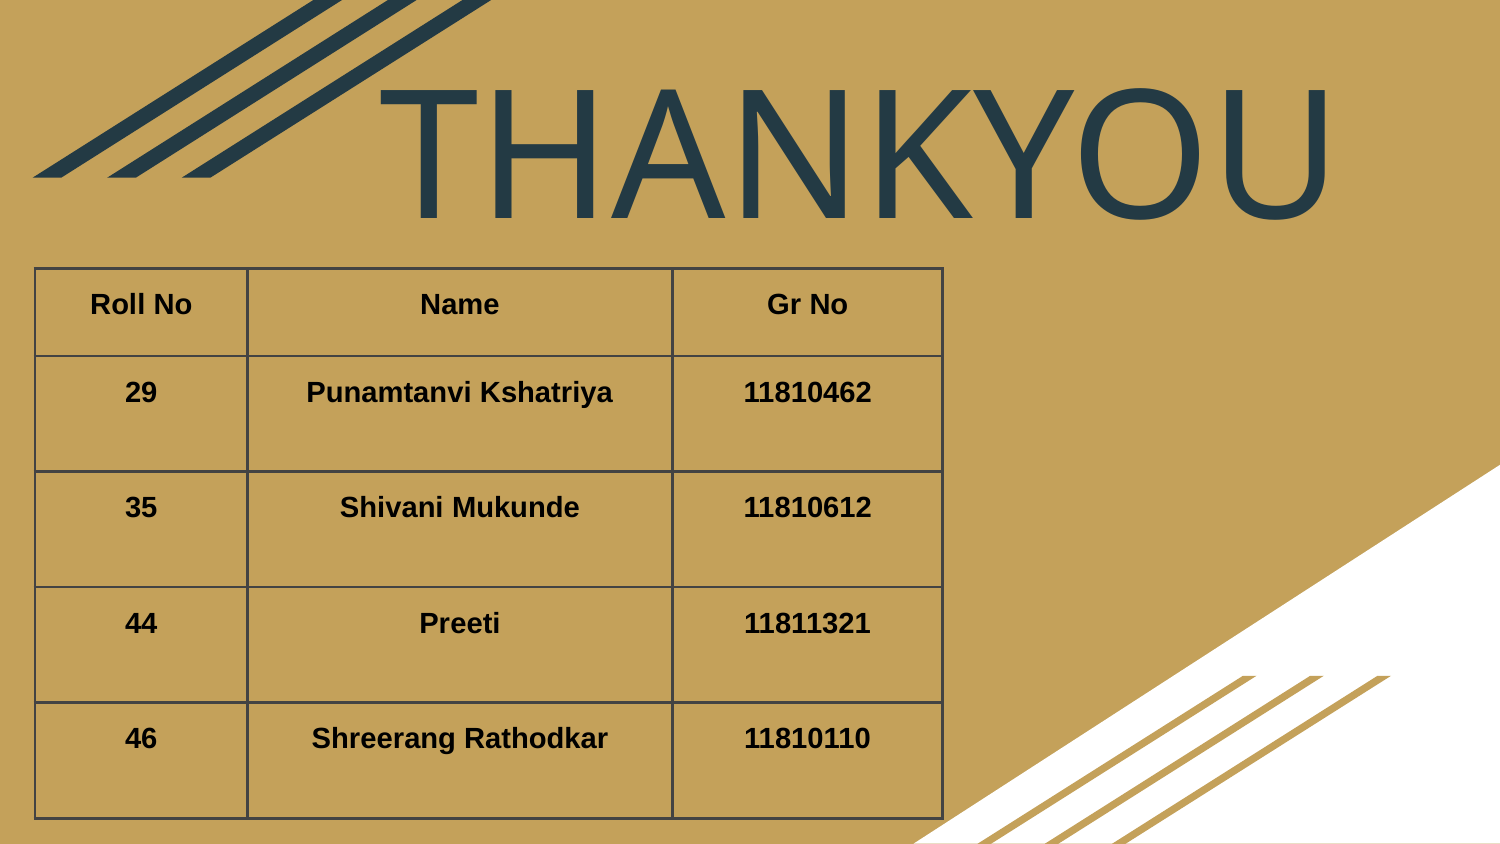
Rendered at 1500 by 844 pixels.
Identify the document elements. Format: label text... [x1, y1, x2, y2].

table_cell 29 [36, 357, 246, 470]
table_cell 35 [36, 473, 246, 586]
table_cell 44 [36, 588, 246, 701]
table_cell Punamtanvi Kshatriya [249, 357, 671, 470]
table_header Roll No [36, 270, 246, 355]
table_cell Shreerang Rathodkar [249, 704, 671, 817]
table_cell 11811321 [674, 588, 941, 701]
table_cell 11810612 [674, 473, 941, 586]
table_cell Shivani Mukunde [249, 473, 671, 586]
table_cell 11810110 [674, 704, 941, 817]
table_cell Preeti [249, 588, 671, 701]
title THANKYOU [338, 33, 1384, 261]
table_cell 11810462 [674, 357, 941, 470]
table_header Gr No [674, 270, 941, 355]
table_header Name [249, 270, 671, 355]
table_cell 46 [36, 704, 246, 817]
